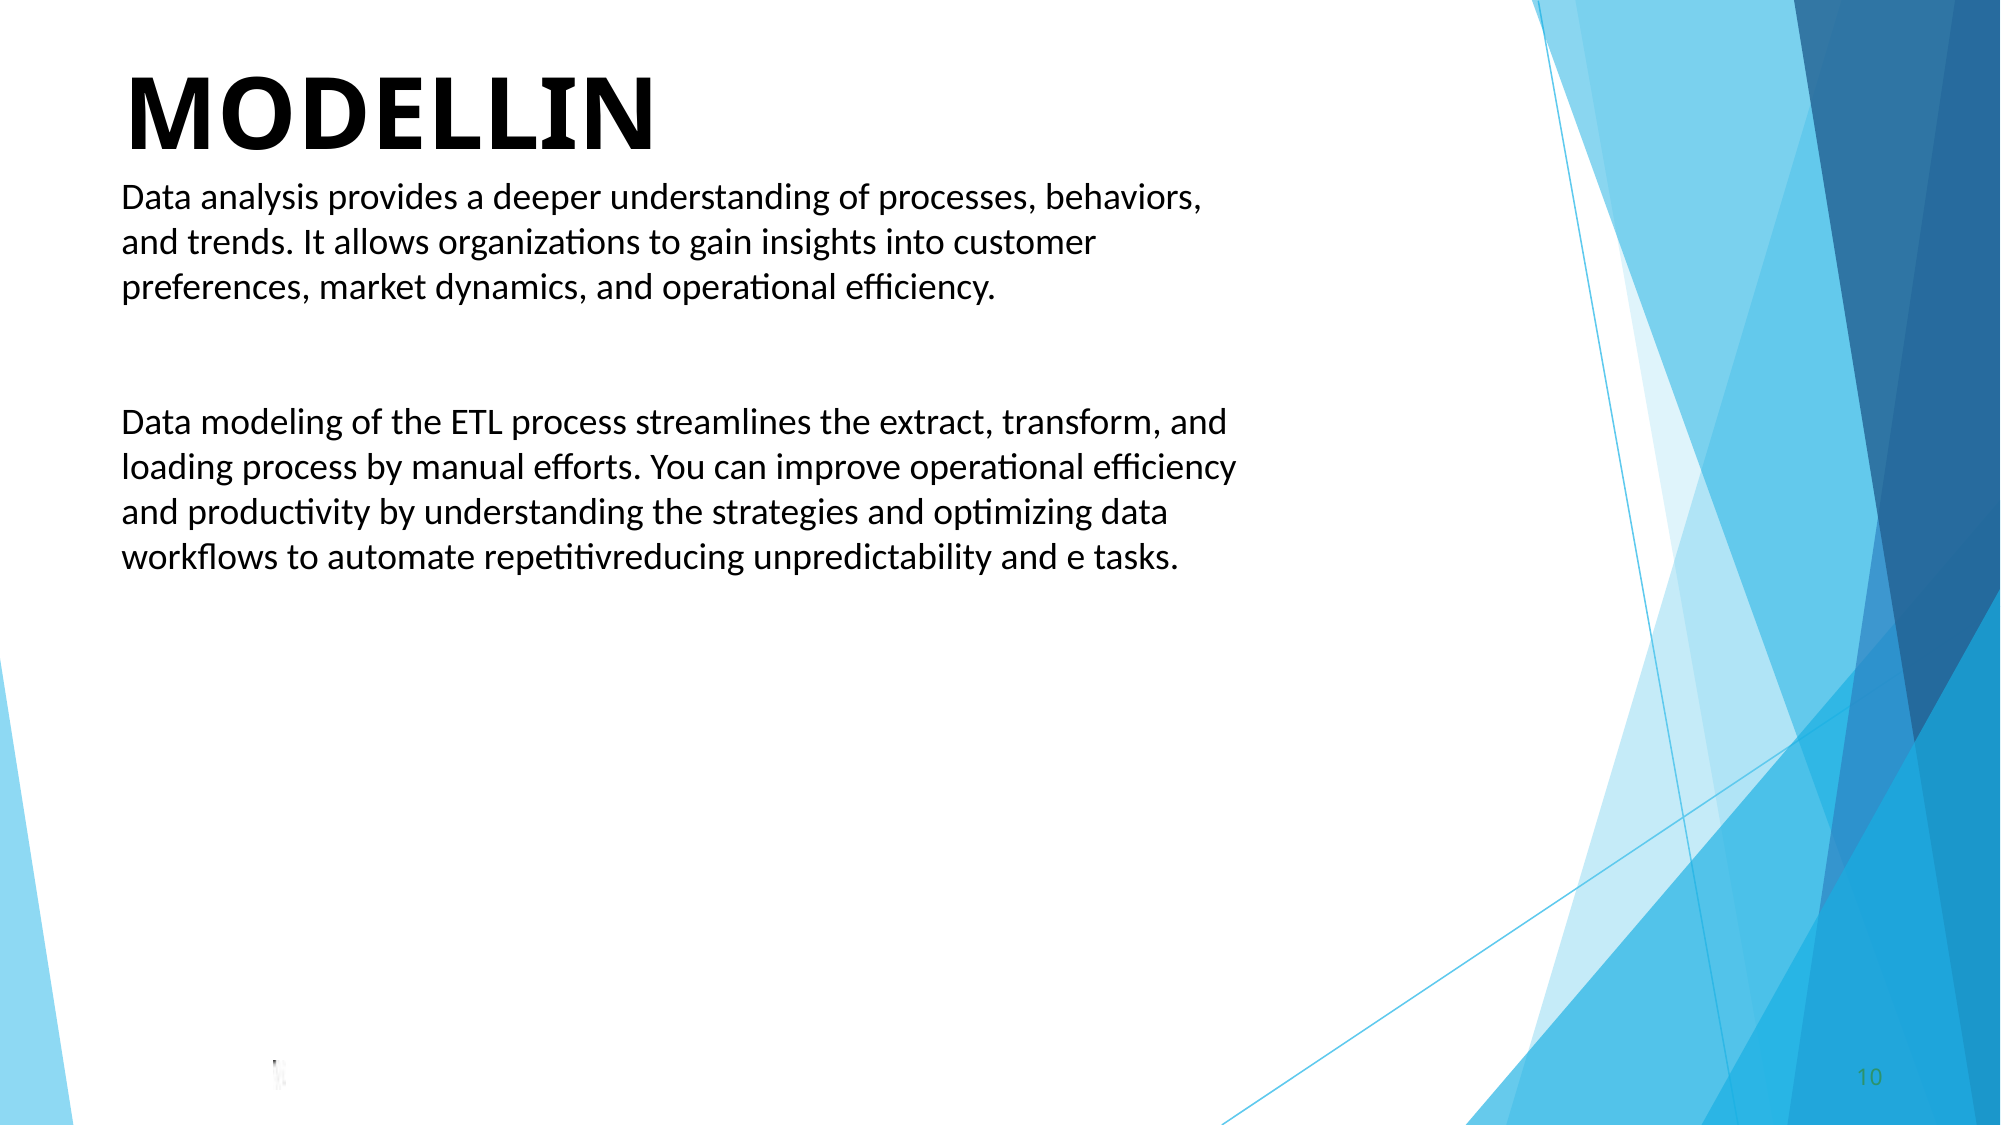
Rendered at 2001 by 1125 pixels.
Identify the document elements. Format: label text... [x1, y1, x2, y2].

text_box MODELLING [121, 47, 664, 172]
text_box Data analysis provides a deeper understanding of processes, behaviors, and trends. It allows organizations to gain insights into customer preferences, market dynamics, and operational efficiency. Data modeling of the ETL process streamlines the extract, transform, and loading process by manual efforts. You can improve operational efficiency and productivity by understanding the strategies and optimizing data workflows to automate repetitivreducing unpredictability and e tasks. [121, 172, 1263, 600]
text_box 10 [1849, 1061, 1888, 1095]
picture [273, 1060, 287, 1091]
